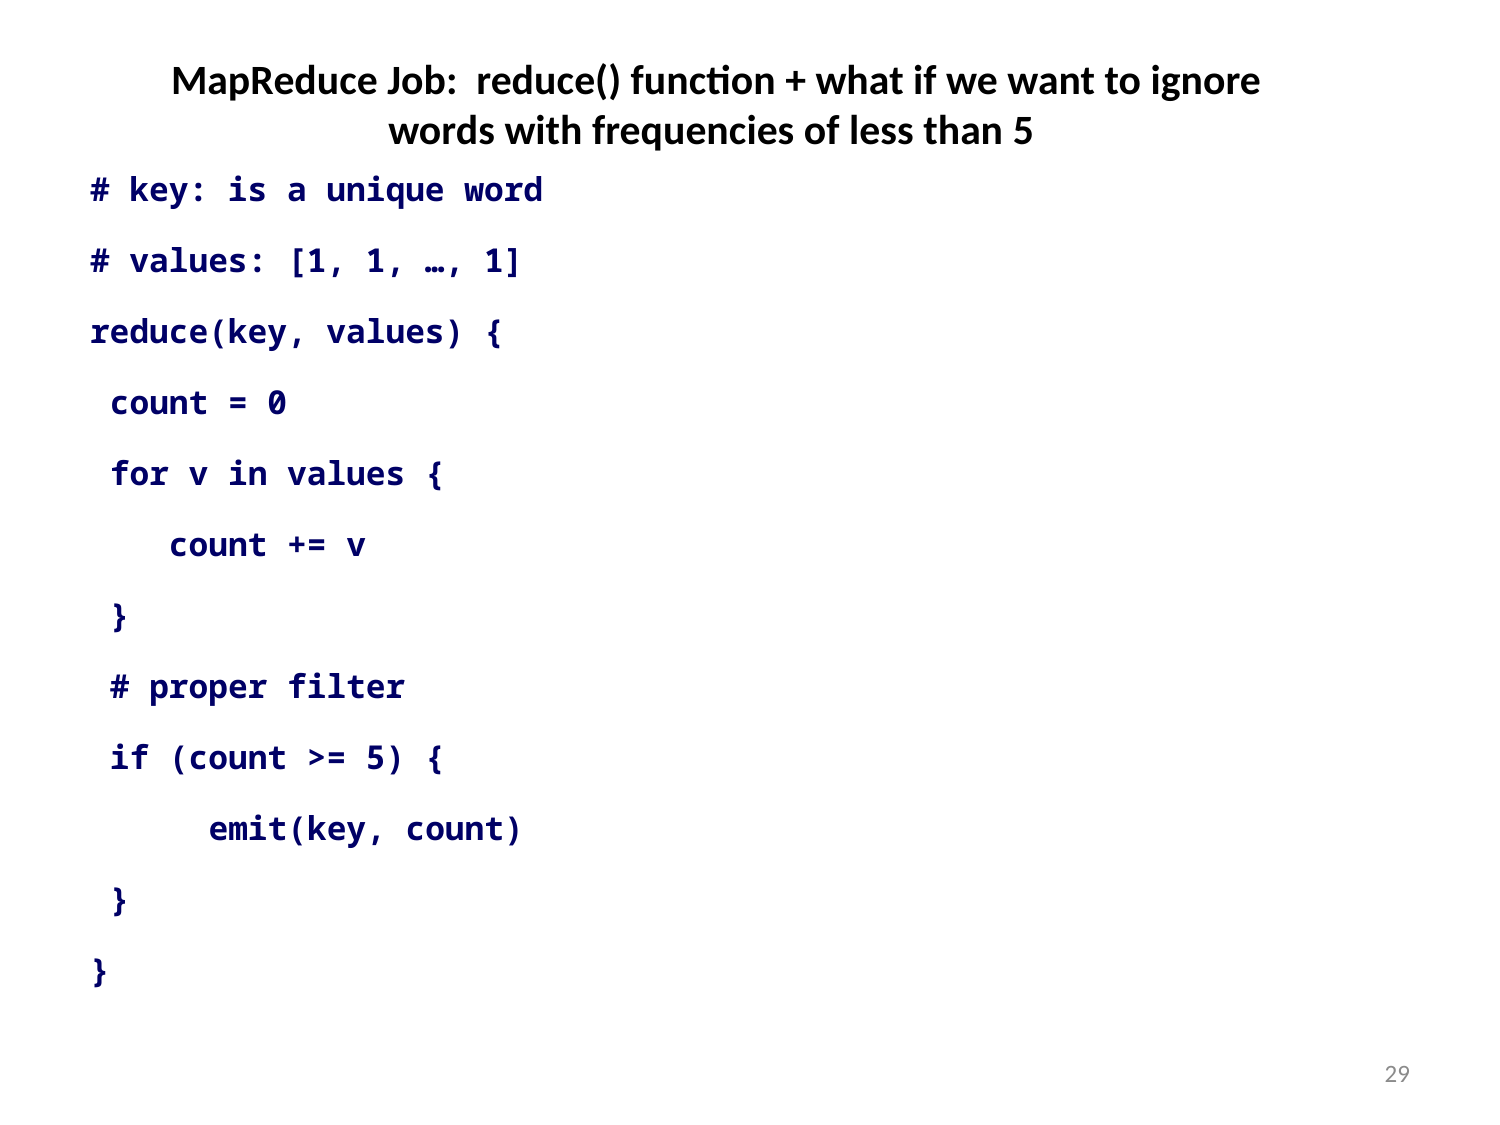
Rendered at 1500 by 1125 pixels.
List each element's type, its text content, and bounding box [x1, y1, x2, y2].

list # key: is a unique word # values: [1, 1, …, 1] reduce(key, values) { count = 0 for v in values { count += v } # proper filter if (count >= 5) { emit(key, count) } } [75, 149, 1425, 1005]
title MapReduce Job: reduce() function + what if we want to ignore words with frequencies of less than 5 [41, 55, 1392, 149]
slide_number 29 [1074, 1042, 1425, 1103]
